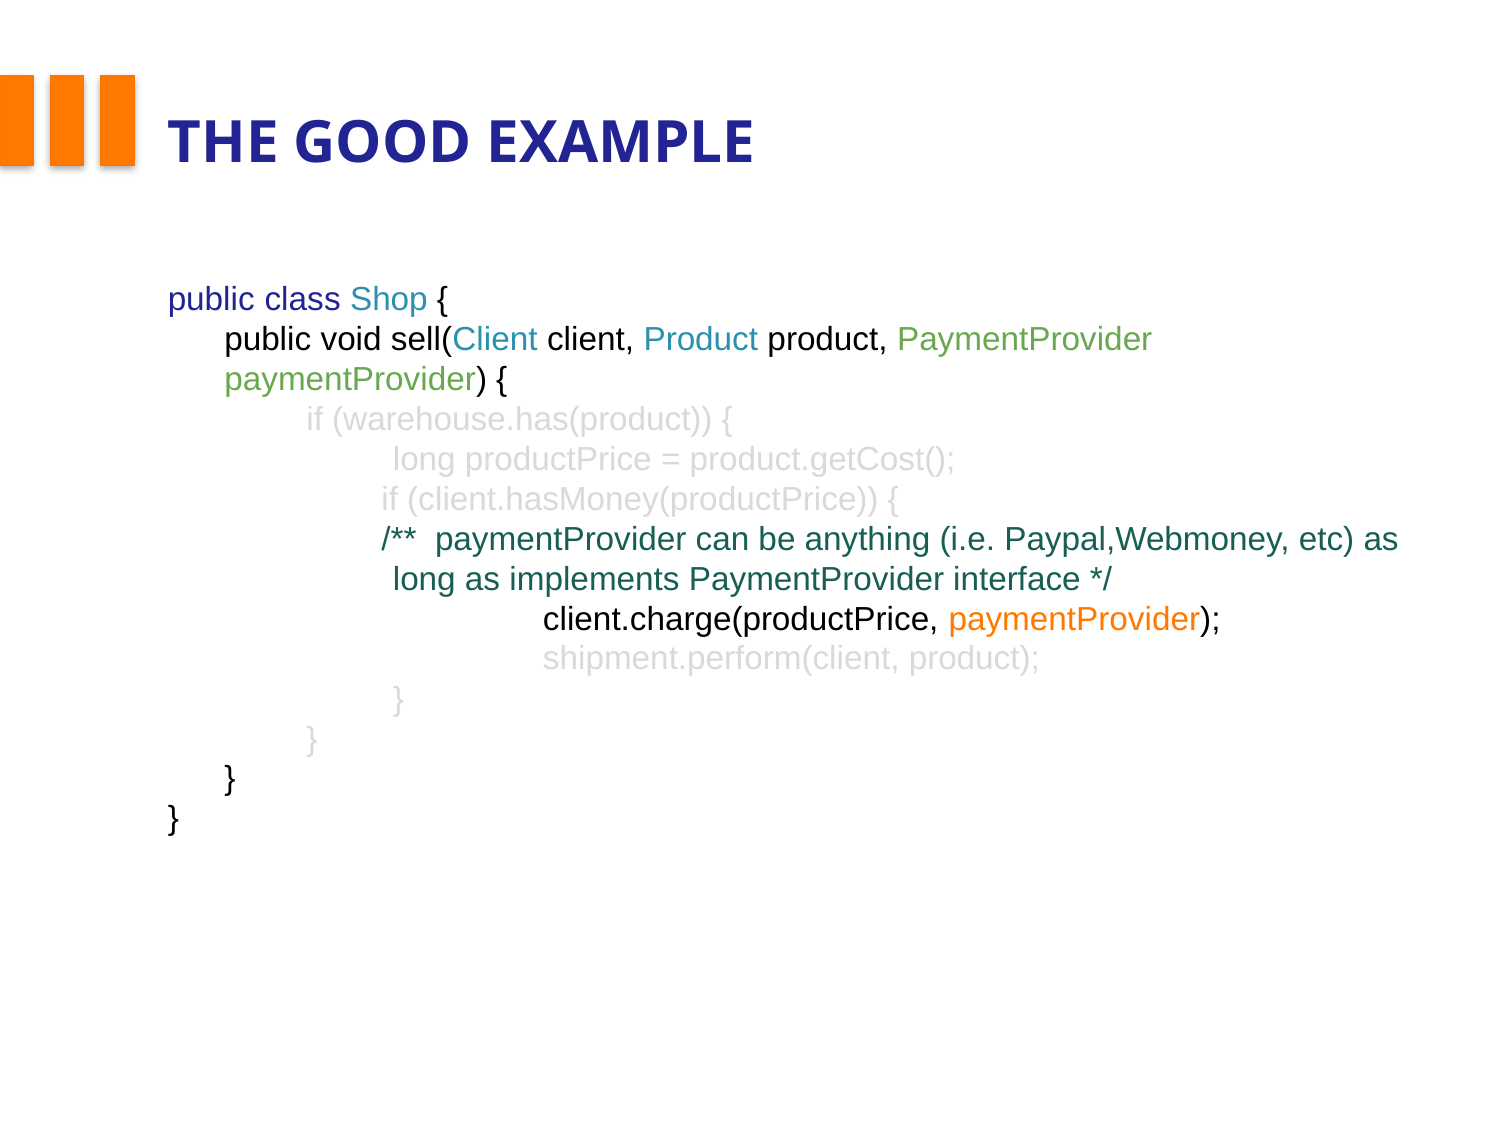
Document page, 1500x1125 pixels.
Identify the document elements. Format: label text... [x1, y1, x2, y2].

list public class Shop { public void sell(Client client, Product product, PaymentProvider paymentProvider) { if (warehouse.has(product)) { long productPrice = product.getCost(); if (client.hasMoney(productPrice)) { /** paymentProvider can be anything (i.e. Paypal,Webmoney, etc) as long as implements PaymentProvider interface */ client.charge(productPrice, paymentProvider); shipment.perform(client, product); } } } } [153, 262, 1425, 1005]
title The Good Example [153, 45, 1425, 233]
